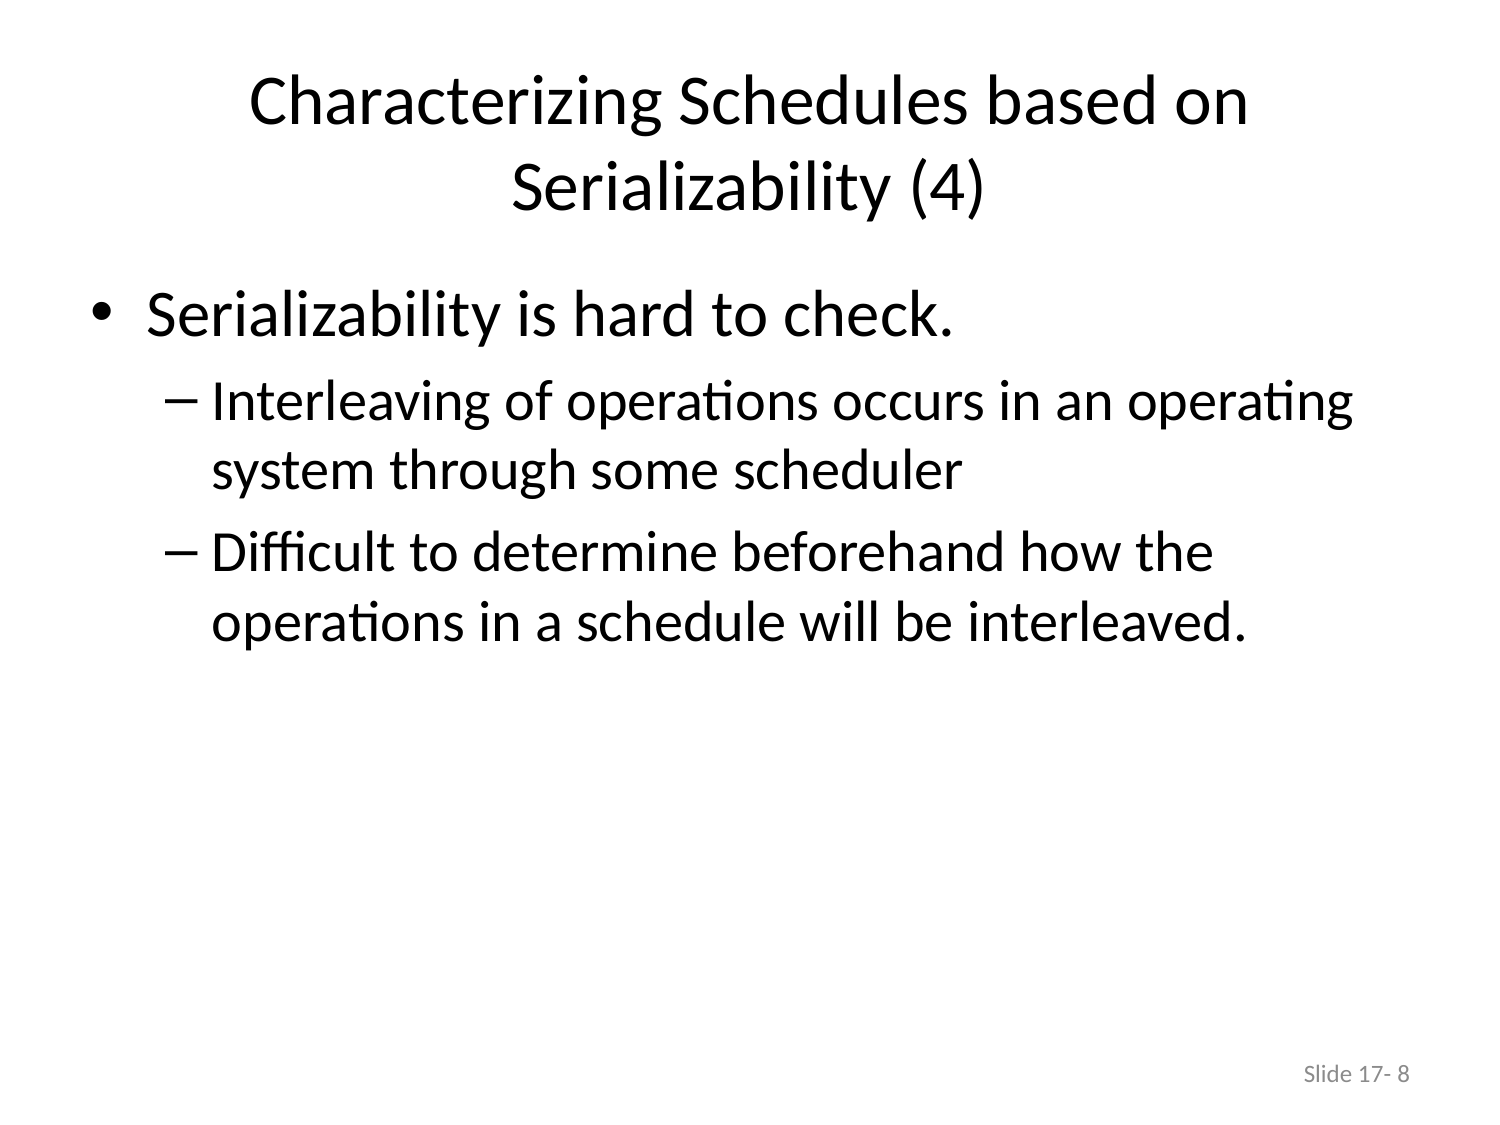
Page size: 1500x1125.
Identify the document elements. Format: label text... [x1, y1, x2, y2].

title Characterizing Schedules based on Serializability (4) [75, 45, 1425, 233]
slide_number Slide 17- 8 [1074, 1042, 1425, 1103]
list Serializability is hard to check. Interleaving of operations occurs in an operating system through some scheduler Difficult to determine beforehand how the operations in a schedule will be interleaved. [75, 262, 1425, 1005]
